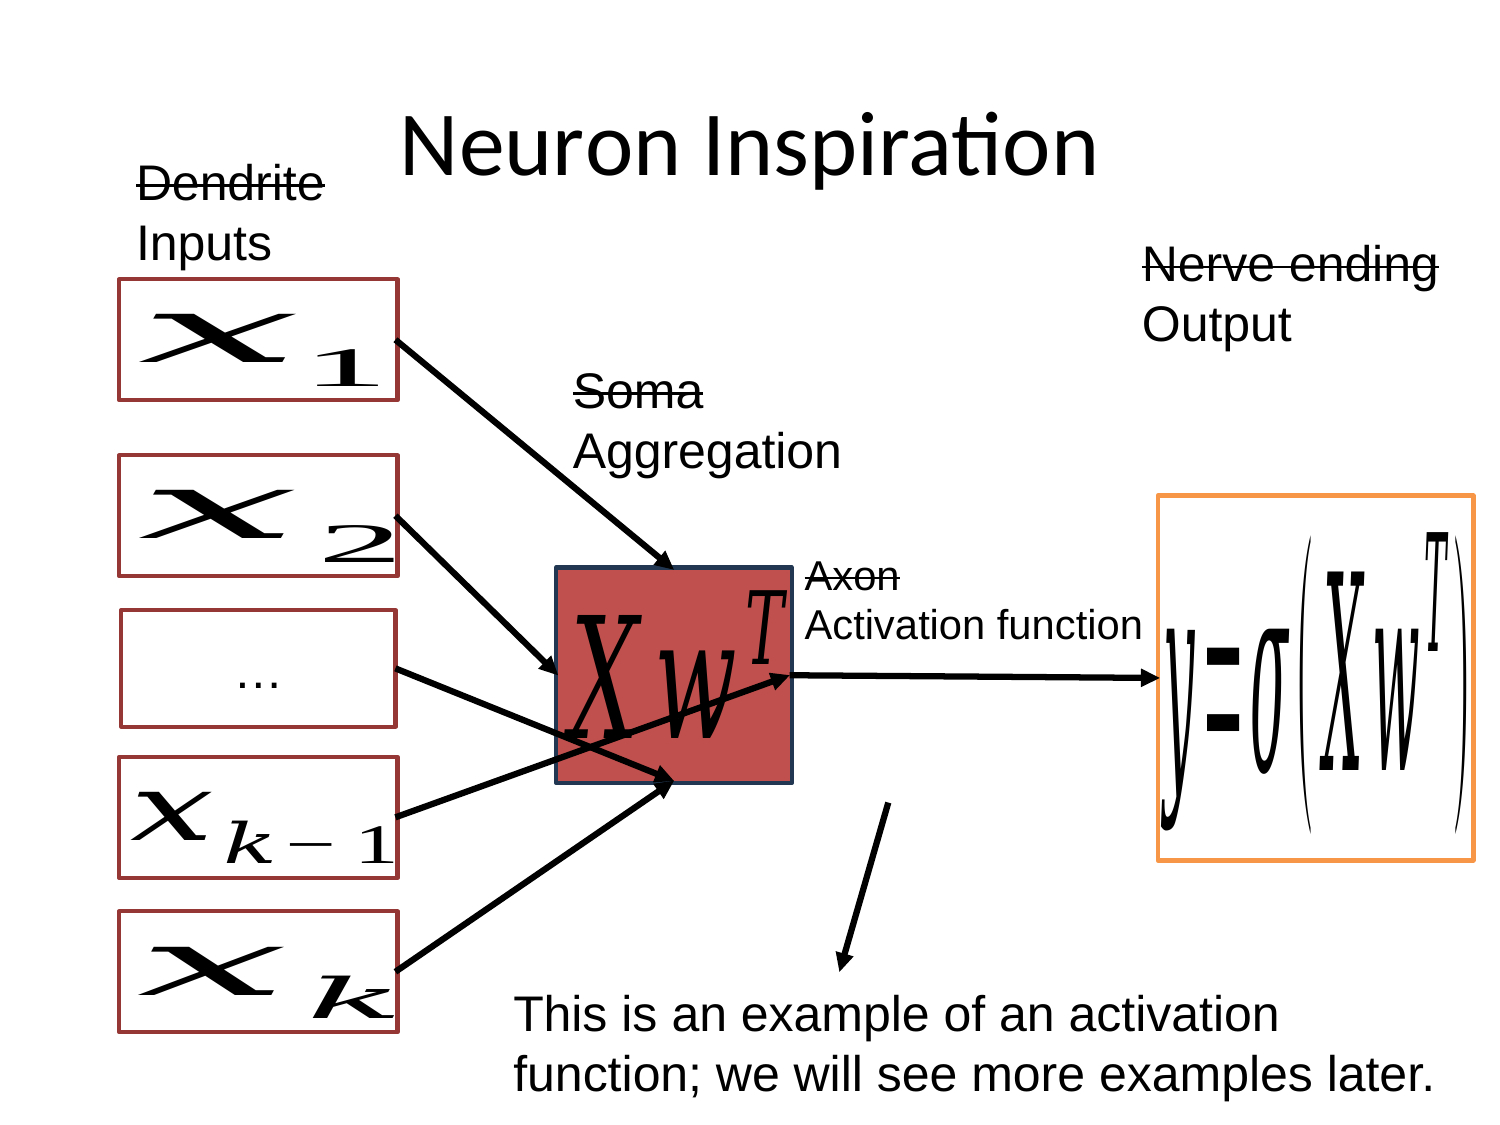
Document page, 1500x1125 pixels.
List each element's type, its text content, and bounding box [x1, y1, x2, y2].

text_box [395, 339, 675, 570]
text_box Axon Activation function [789, 540, 1159, 656]
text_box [839, 802, 889, 973]
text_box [395, 668, 559, 676]
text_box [395, 515, 593, 601]
text_box Dendrite Inputs [121, 142, 353, 278]
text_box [789, 674, 1160, 679]
text_box Nerve ending Output [1127, 224, 1472, 359]
text_box This is an example of an activation function; we will see more examples later. [498, 974, 1472, 1110]
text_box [395, 749, 593, 780]
text_box Soma Aggregation [678, 350, 870, 486]
title Neuron Inspiration [75, 45, 1425, 233]
text_box … [119, 608, 398, 729]
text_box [395, 780, 675, 973]
